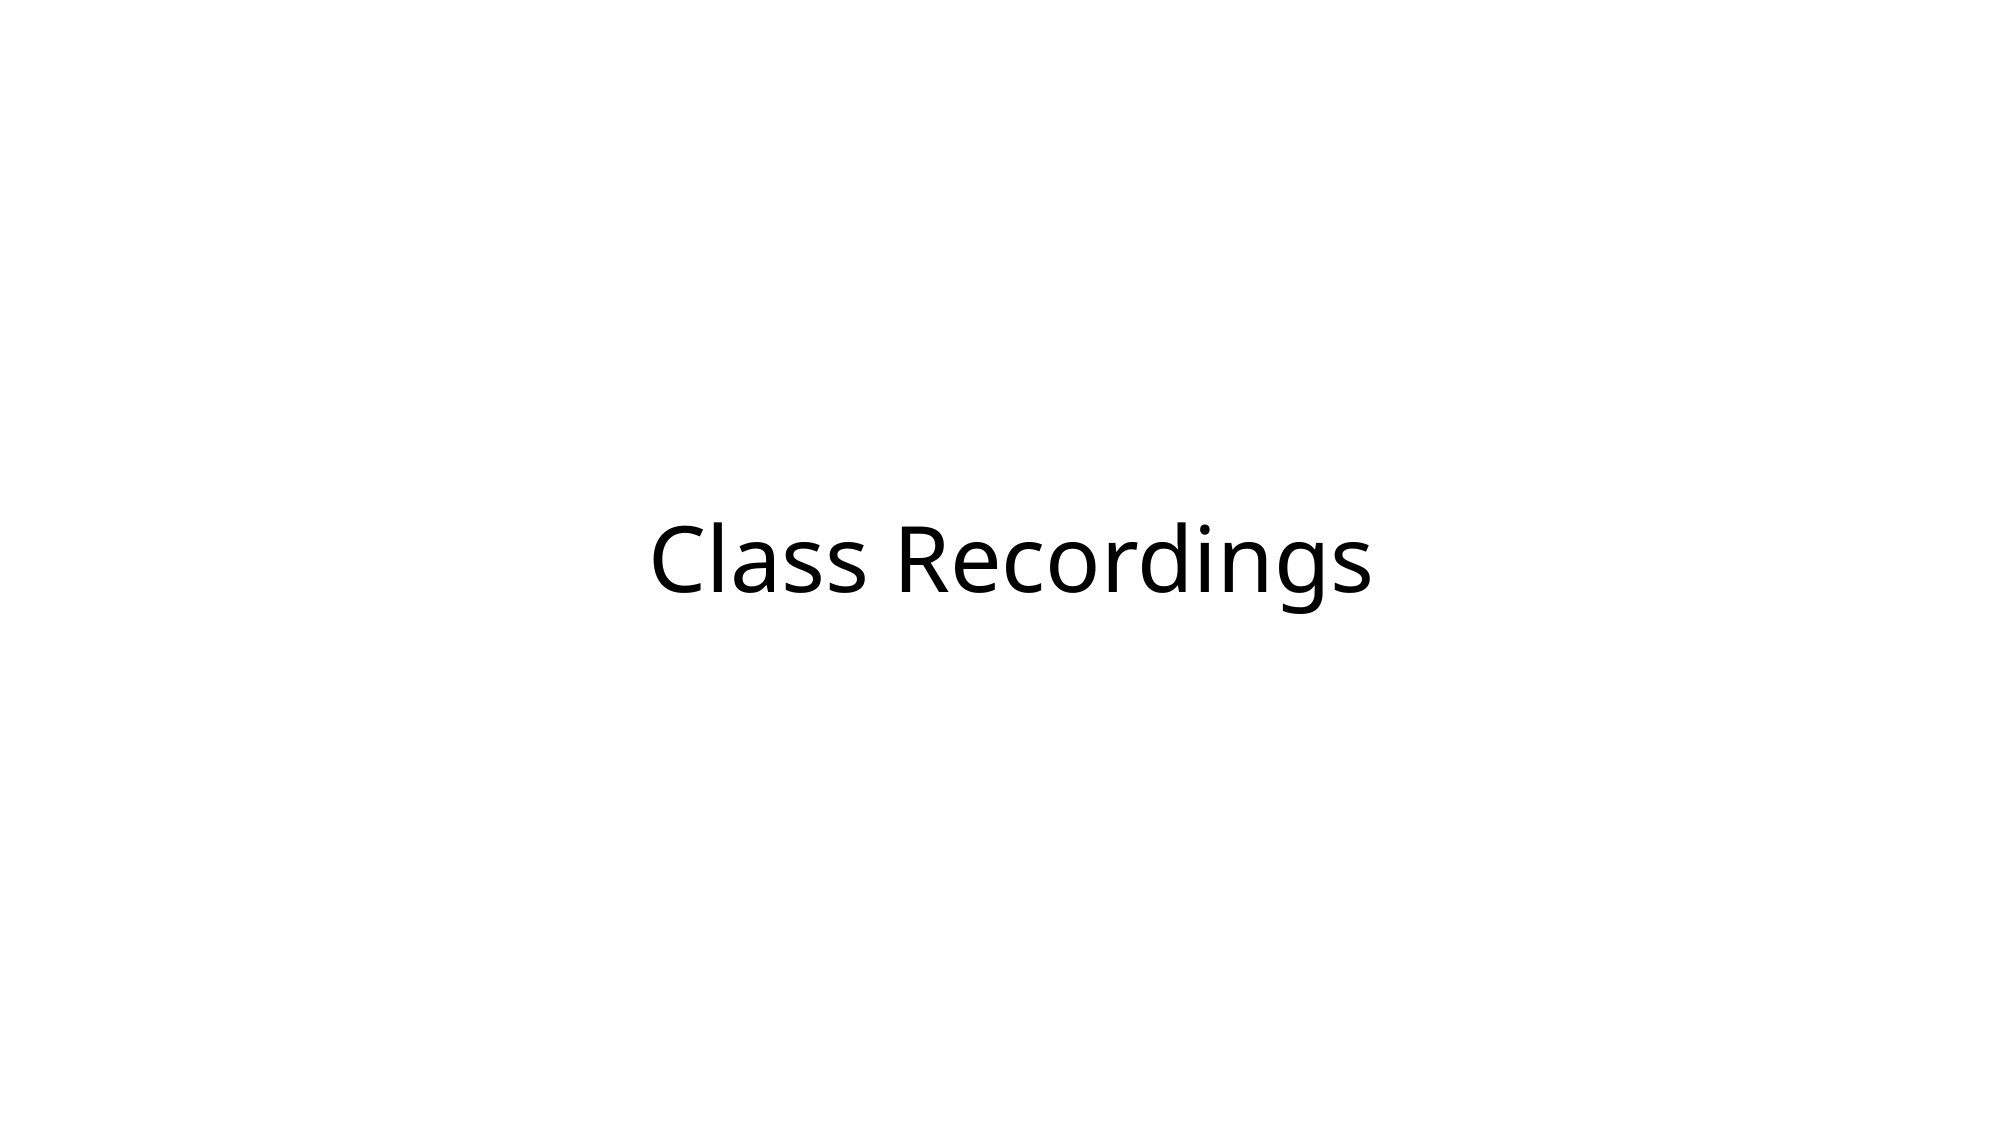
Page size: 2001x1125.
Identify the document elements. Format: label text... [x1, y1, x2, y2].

list Class Recordings [137, 503, 1863, 622]
